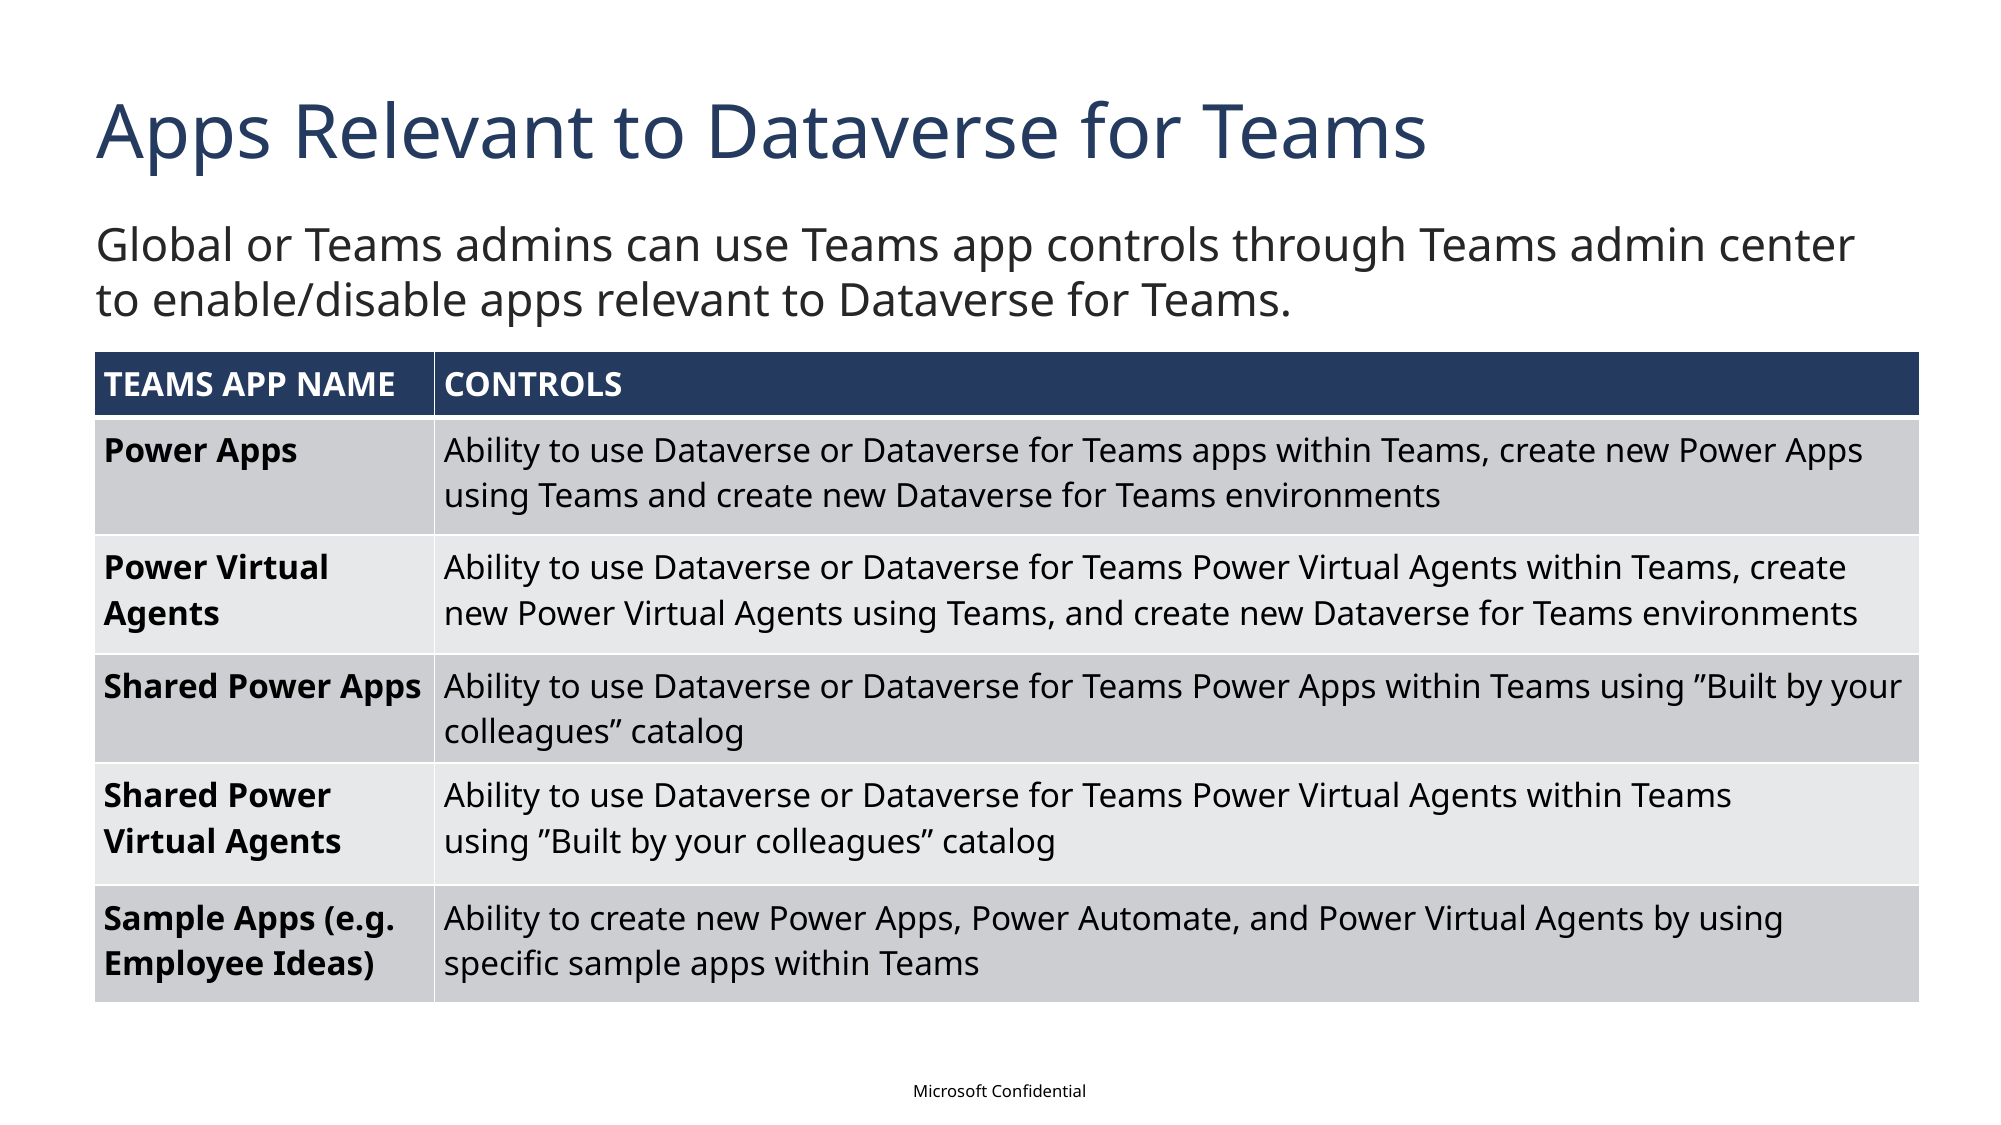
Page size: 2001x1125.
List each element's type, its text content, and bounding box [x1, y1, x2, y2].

table_header TEAMS App name [95, 352, 434, 415]
table_header Controls [435, 352, 1919, 415]
table_cell Shared Power Apps [95, 655, 434, 762]
table_cell Ability to use Dataverse or Dataverse for Teams Power Virtual Agents within Teams, create new Power Virtual Agents using Teams, and create new Dataverse for Teams environments [435, 536, 1919, 653]
table_cell Shared Power Virtual Agents [95, 764, 434, 884]
text_box Microsoft Confidential [662, 1073, 1338, 1094]
table_cell Ability to use Dataverse or Dataverse for Teams Power Apps within Teams using ”Built by your colleagues” catalog [435, 655, 1919, 762]
title Apps Relevant to Dataverse for Teams [96, 83, 1904, 175]
table_cell Ability to use Dataverse or Dataverse for Teams Power Virtual Agents within Teams using ”Built by your colleagues” catalog [435, 764, 1919, 884]
table_cell Power Apps [95, 420, 434, 534]
table_cell Ability to create new Power Apps, Power Automate, and Power Virtual Agents by using specific sample apps within Teams [435, 886, 1919, 1002]
list Global or Teams admins can use Teams app controls through Teams admin center to enable/disable apps relevant to Dataverse for Teams. [95, 215, 1904, 327]
table_cell Sample Apps (e.g. Employee Ideas) [95, 886, 434, 1002]
table_cell Ability to use Dataverse or Dataverse for Teams apps within Teams, create new Power Apps using Teams and create new Dataverse for Teams environments [435, 420, 1919, 534]
table_cell Power Virtual Agents [95, 536, 434, 653]
